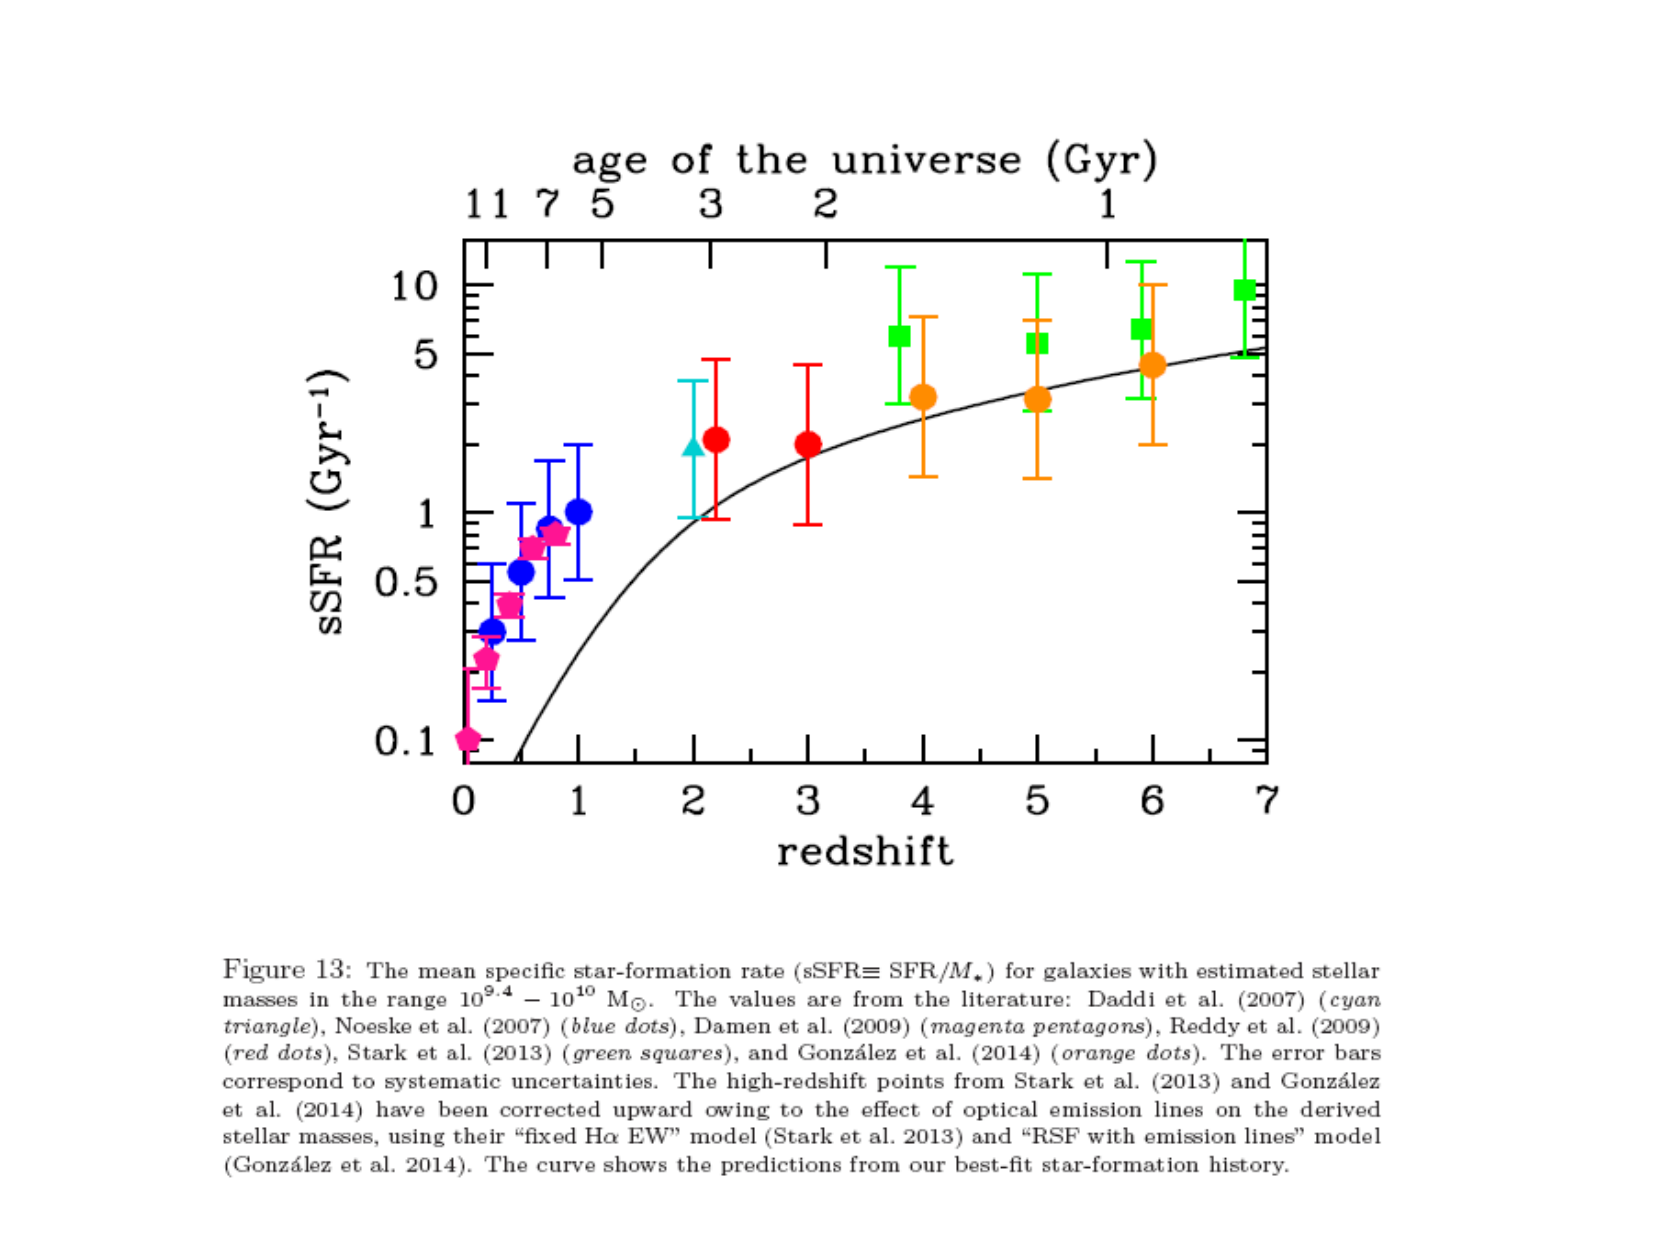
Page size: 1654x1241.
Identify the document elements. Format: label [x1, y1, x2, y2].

picture [214, 117, 1394, 1199]
